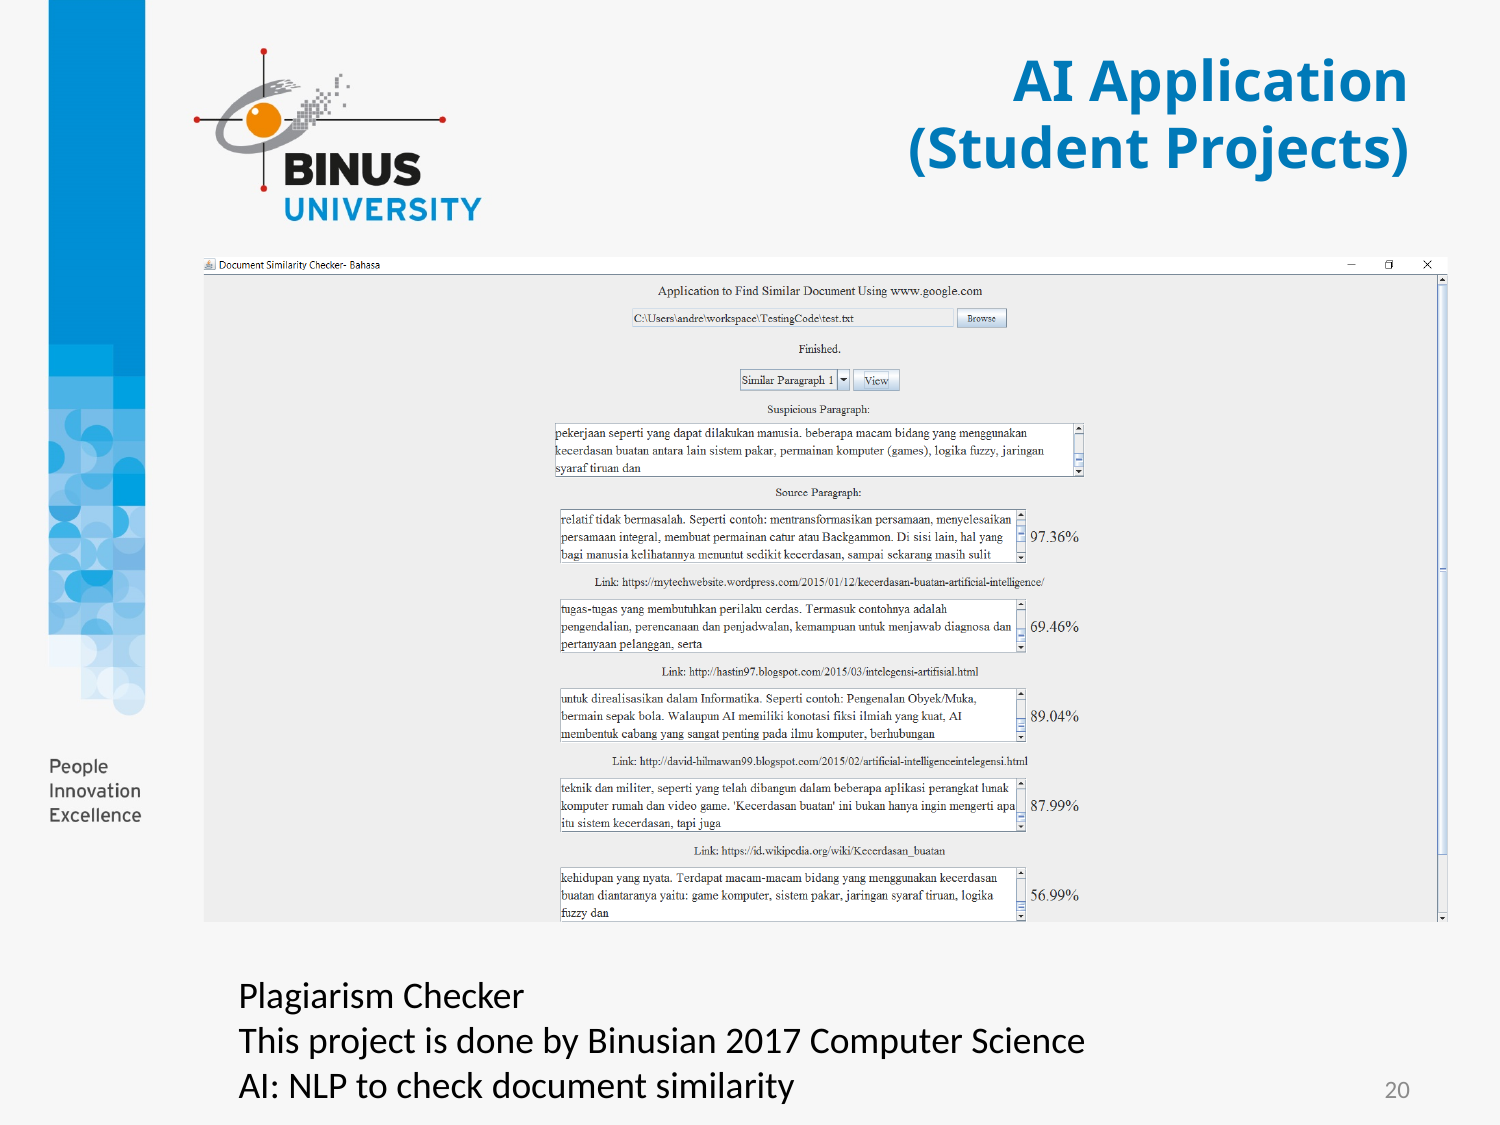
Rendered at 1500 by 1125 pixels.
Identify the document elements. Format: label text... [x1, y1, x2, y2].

list [187, 329, 1436, 1062]
text_box AI Application (Student Projects) [549, 37, 1425, 188]
picture [0, 0, 1500, 922]
text_box Plagiarism Checker This project is done by Binusian 2017 Computer Science AI: NLP to check document similarity [223, 963, 1399, 1113]
slide_number 20 [1074, 1062, 1425, 1119]
